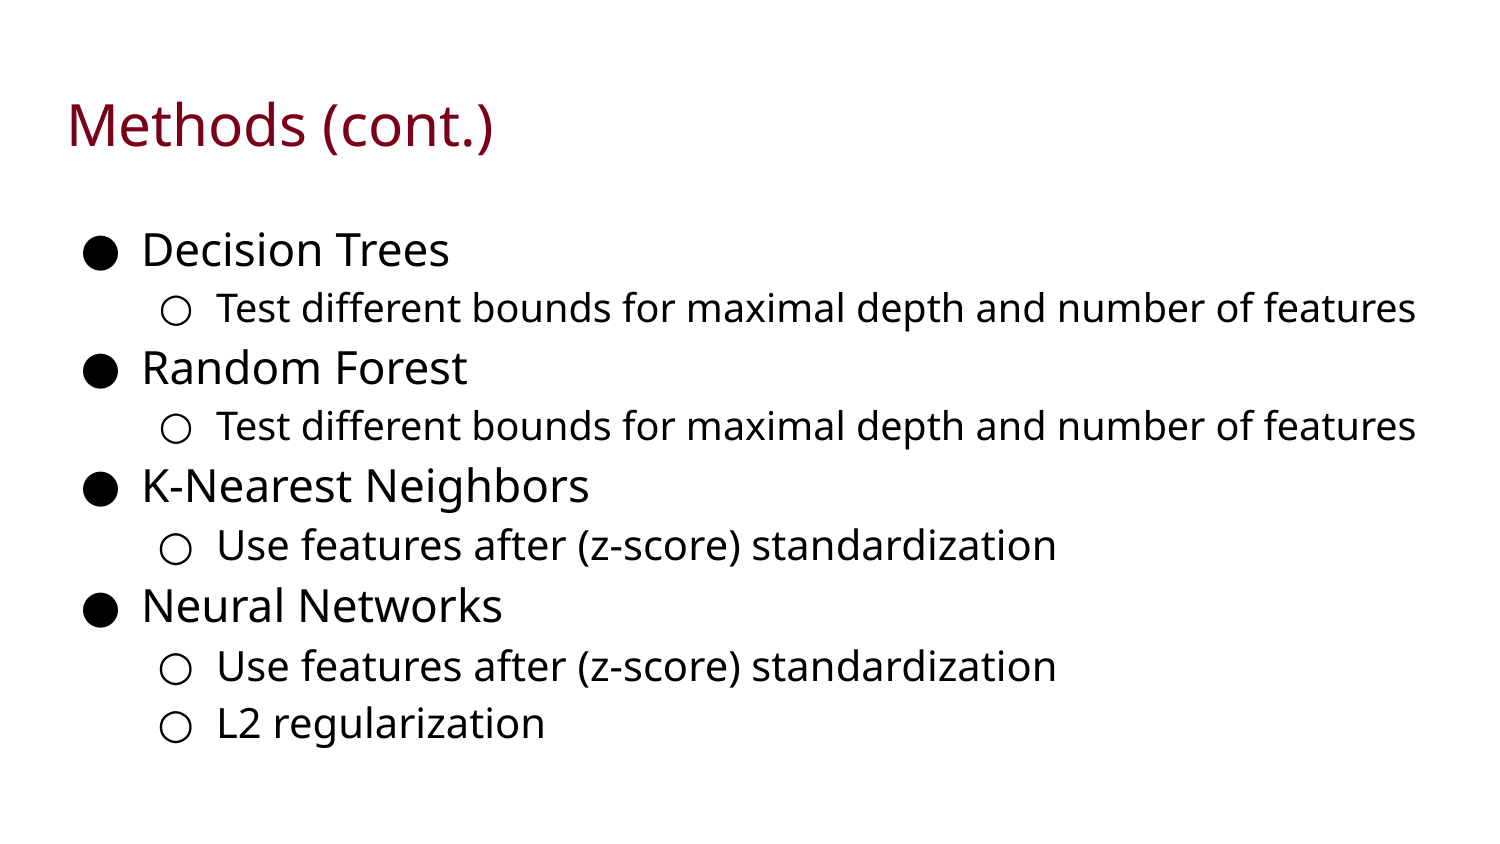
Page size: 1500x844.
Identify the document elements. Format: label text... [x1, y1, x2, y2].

title Methods (cont.) [51, 72, 1449, 167]
list Decision Trees Test different bounds for maximal depth and number of features Random Forest Test different bounds for maximal depth and number of features K-Nearest Neighbors Use features after (z-score) standardization Neural Networks Use features after (z-score) standardization L2 regularization [51, 197, 1479, 802]
